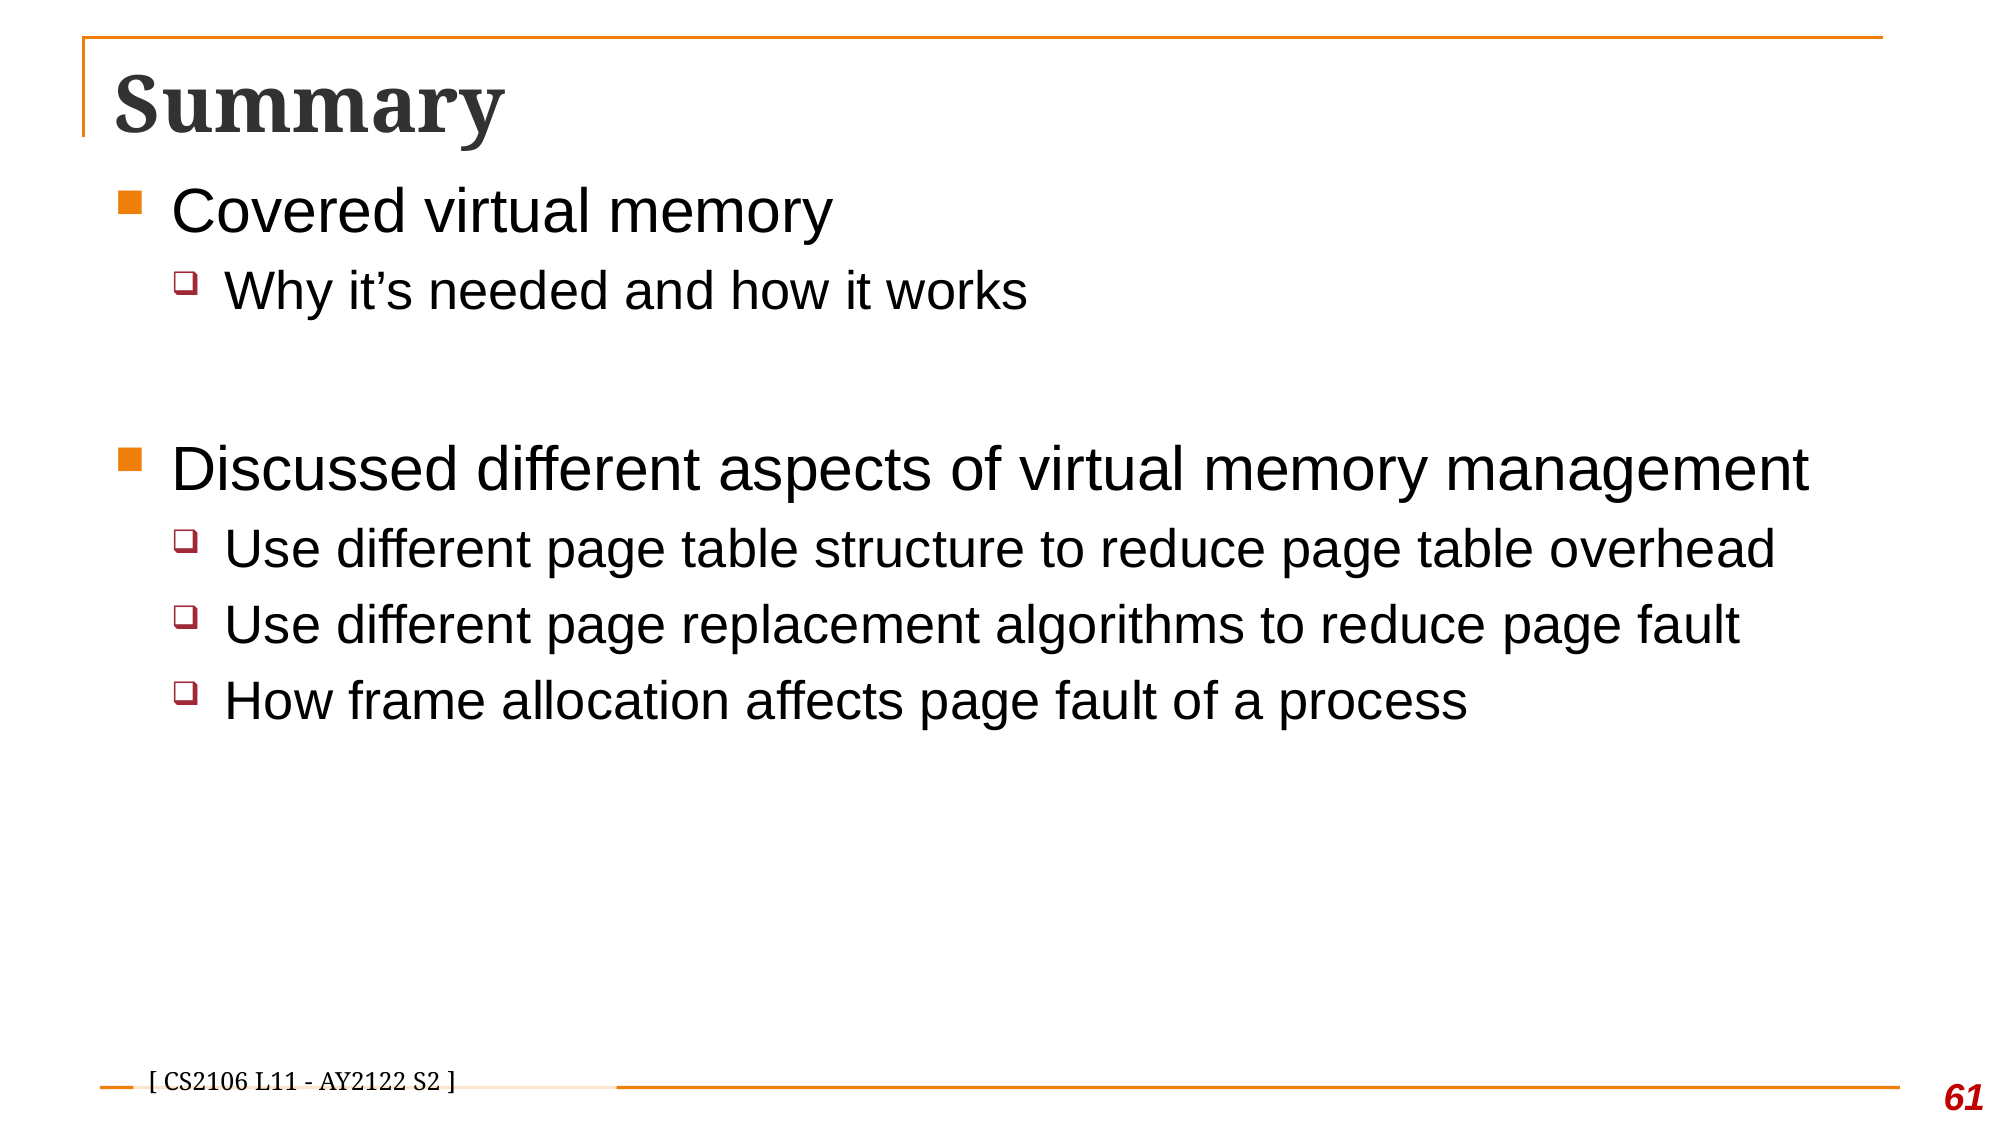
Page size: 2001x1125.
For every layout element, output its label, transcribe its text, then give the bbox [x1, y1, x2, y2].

title Summary [99, 45, 1900, 162]
list Covered virtual memory Why it’s needed and how it works Discussed different aspects of virtual memory management Use different page table structure to reduce page table overhead Use different page replacement algorithms to reduce page fault How frame allocation affects page fault of a process [99, 162, 1900, 1063]
footer [ CS2106 L11 - AY2122 S2 ] [133, 1069, 617, 1108]
slide_number 60 [1883, 1050, 2000, 1125]
